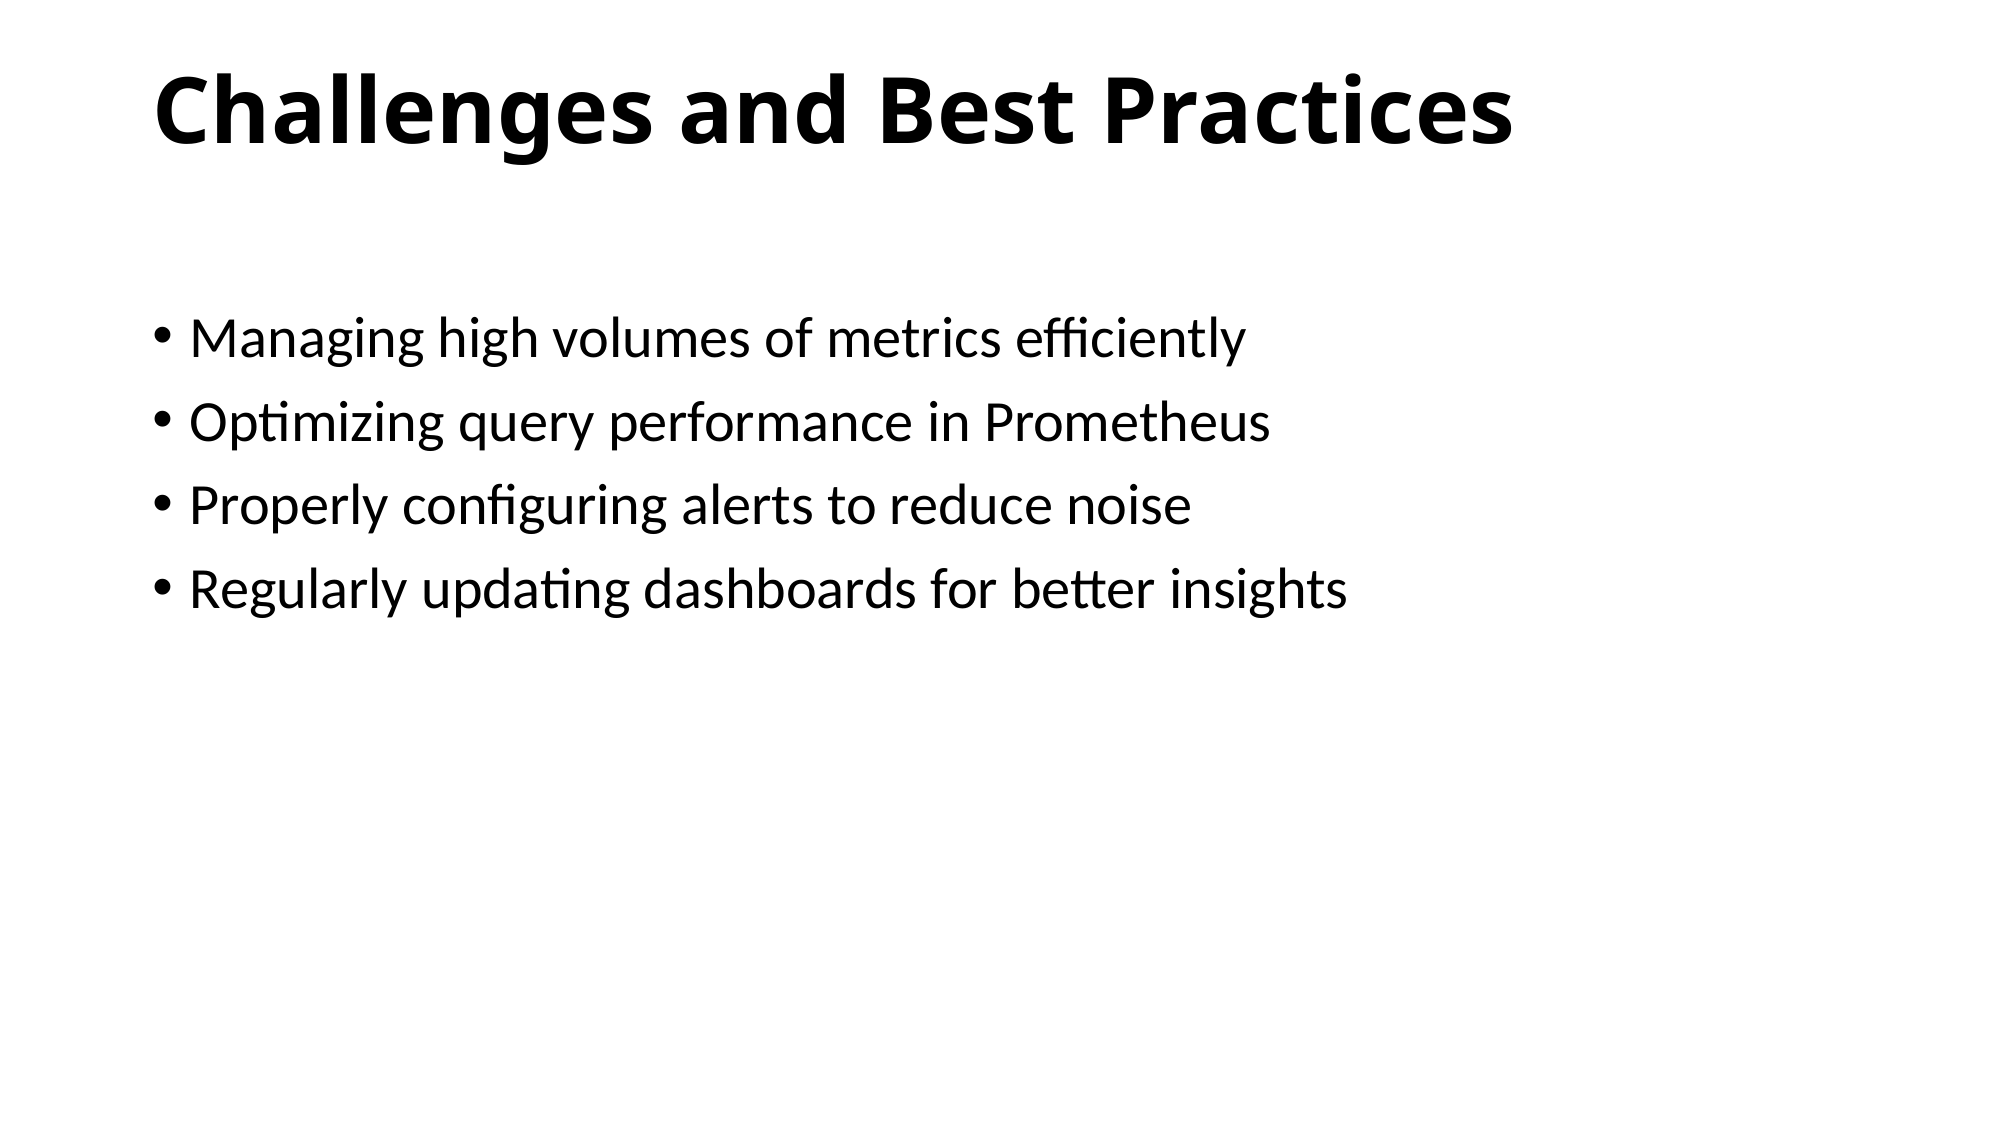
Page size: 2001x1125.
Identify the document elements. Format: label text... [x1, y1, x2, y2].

list Managing high volumes of metrics efficiently Optimizing query performance in Prometheus Properly configuring alerts to reduce noise Regularly updating dashboards for better insights [137, 299, 1863, 1014]
title Challenges and Best Practices [137, 59, 1863, 278]
